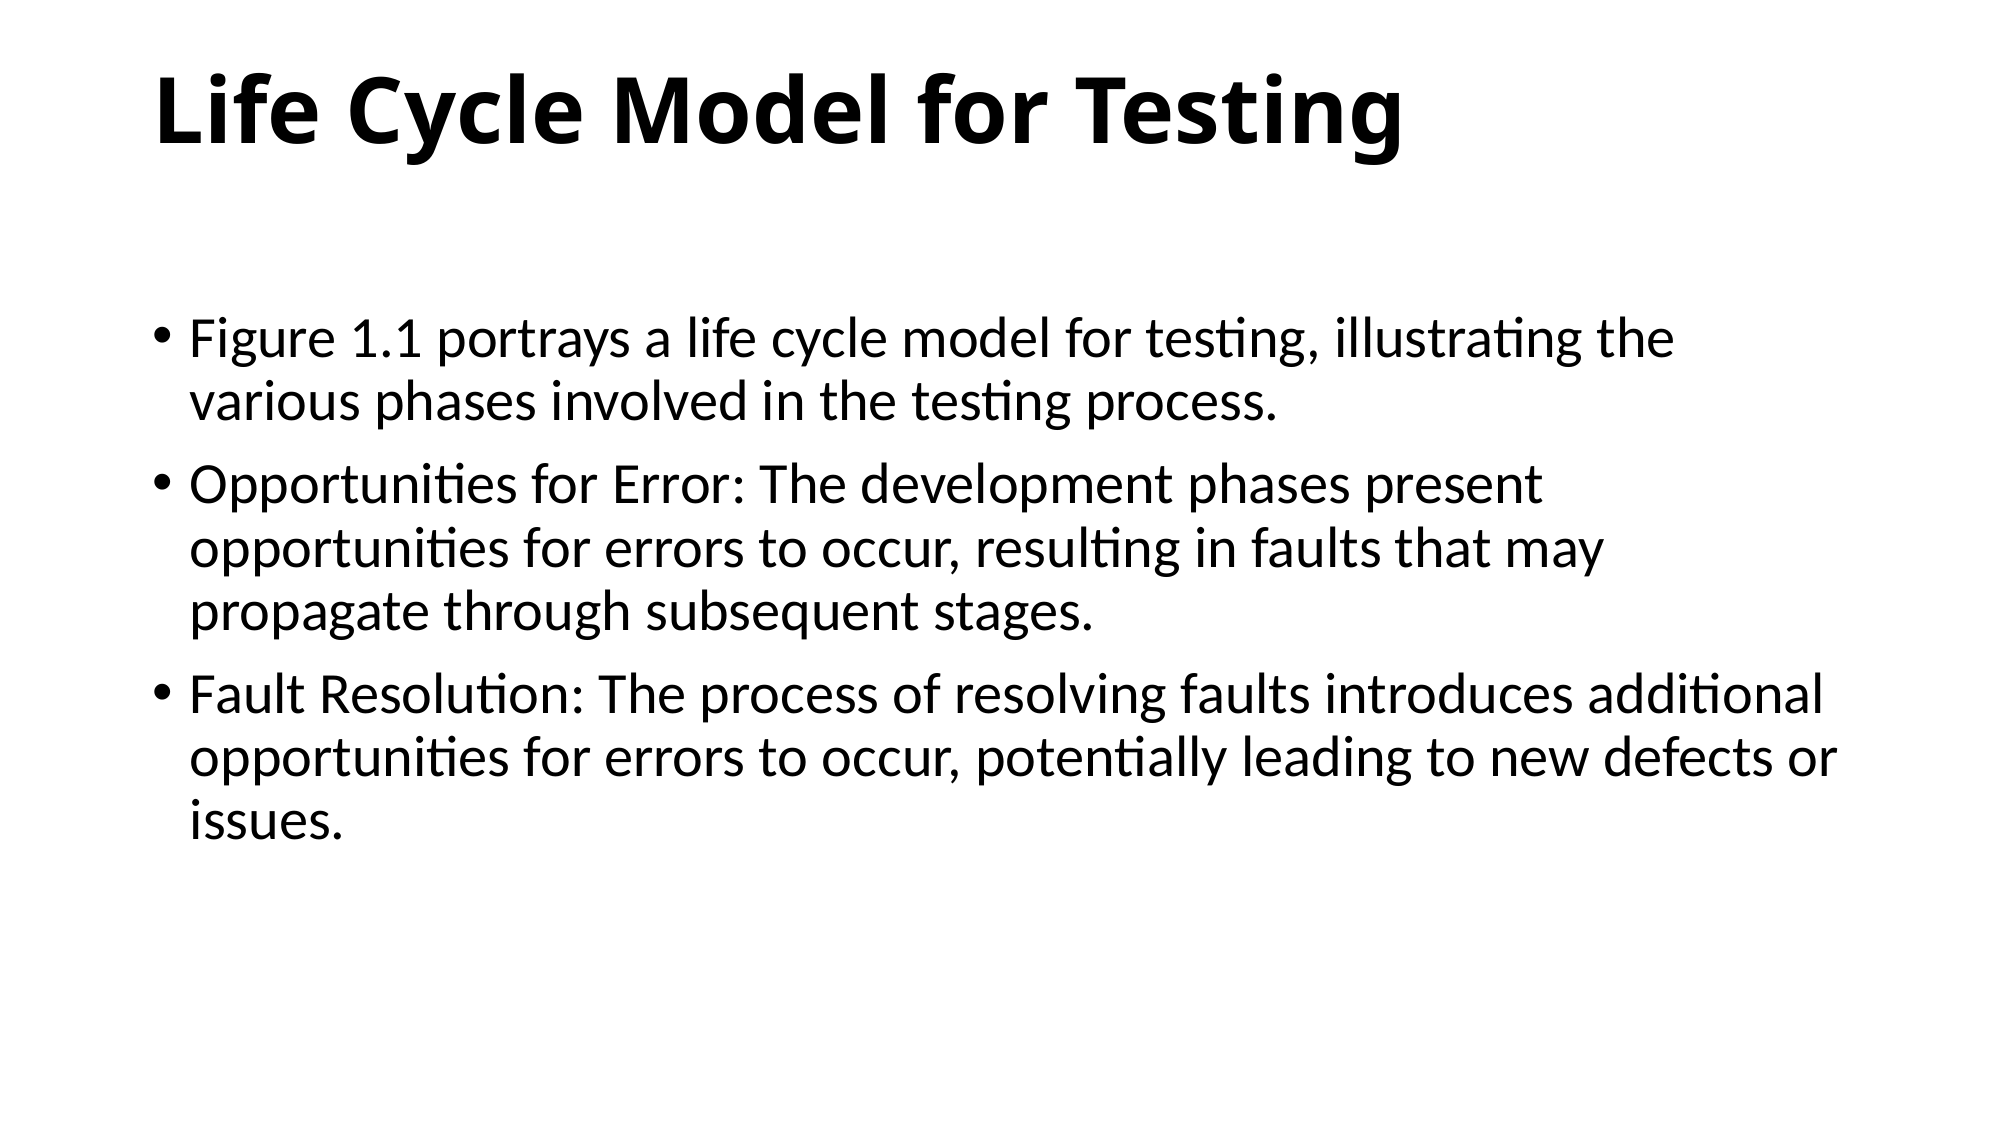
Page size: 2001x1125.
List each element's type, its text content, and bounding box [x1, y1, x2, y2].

title Life Cycle Model for Testing [137, 59, 1863, 278]
list Figure 1.1 portrays a life cycle model for testing, illustrating the various phases involved in the testing process. Opportunities for Error: The development phases present opportunities for errors to occur, resulting in faults that may propagate through subsequent stages. Fault Resolution: The process of resolving faults introduces additional opportunities for errors to occur, potentially leading to new defects or issues. [137, 299, 1863, 1014]
